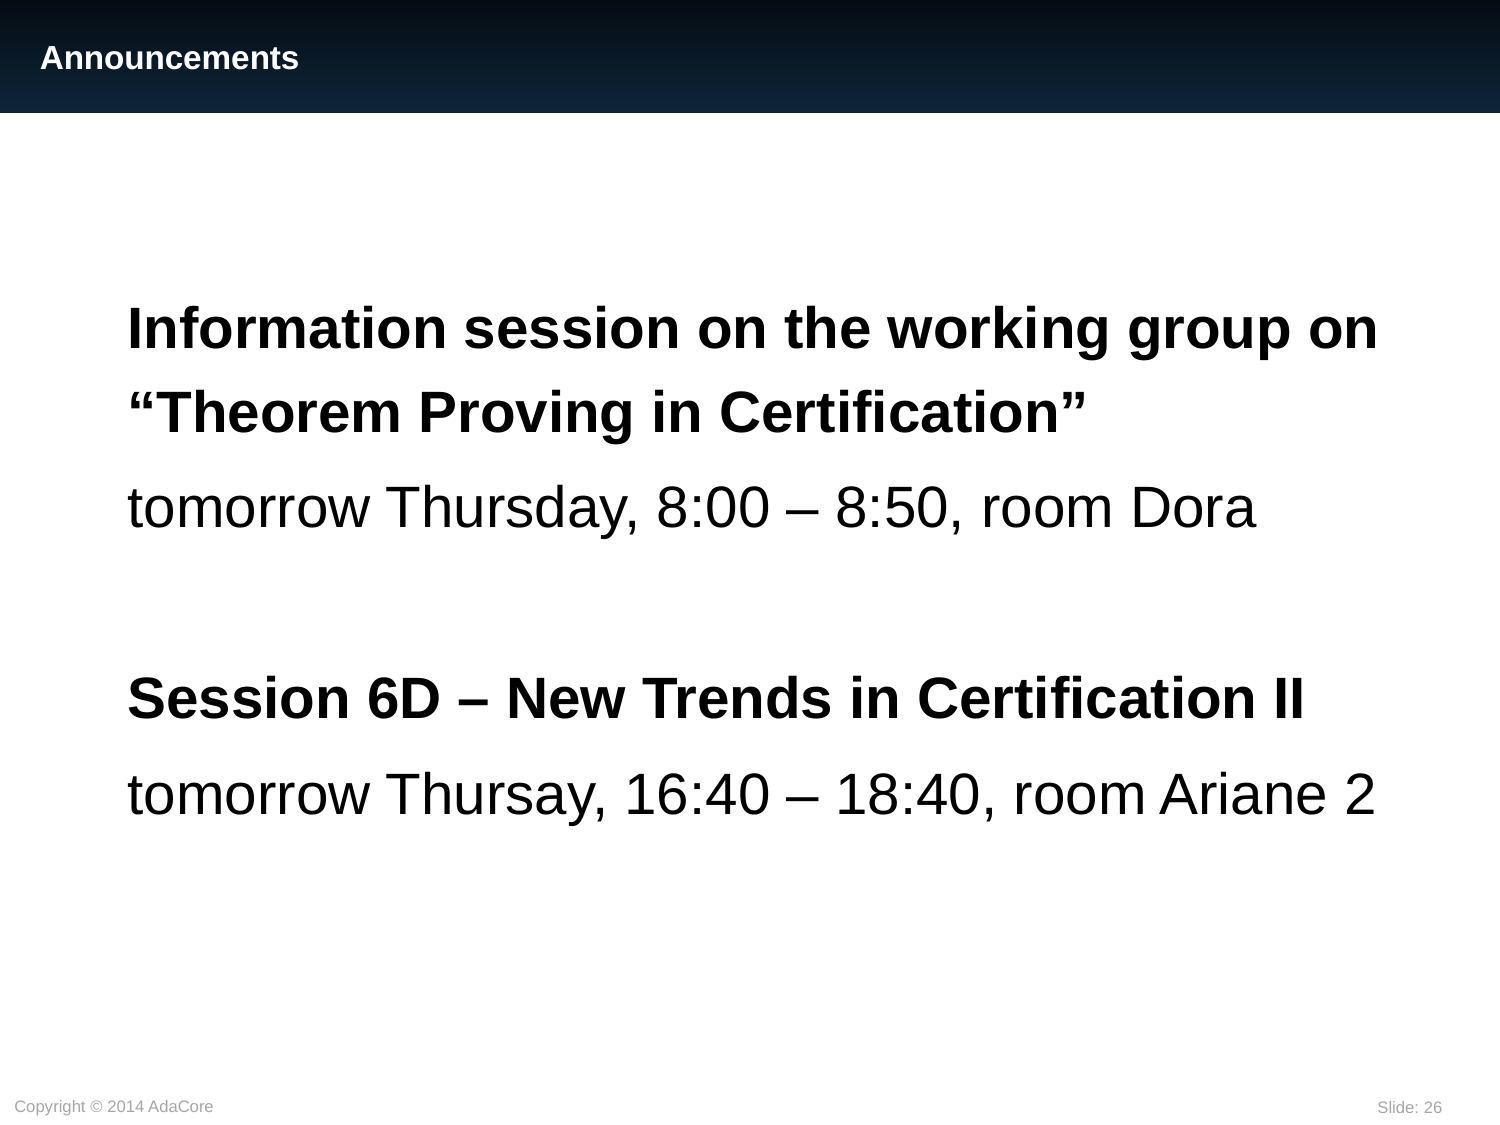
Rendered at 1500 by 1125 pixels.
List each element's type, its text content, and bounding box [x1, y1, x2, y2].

list Information session on the working group on “Theorem Proving in Certification” tomorrow Thursday, 8:00 – 8:50, room Dora Session 6D – New Trends in Certification II tomorrow Thursay, 16:40 – 18:40, room Ariane 2 [112, 187, 1400, 1063]
title Announcements [24, 12, 1338, 100]
